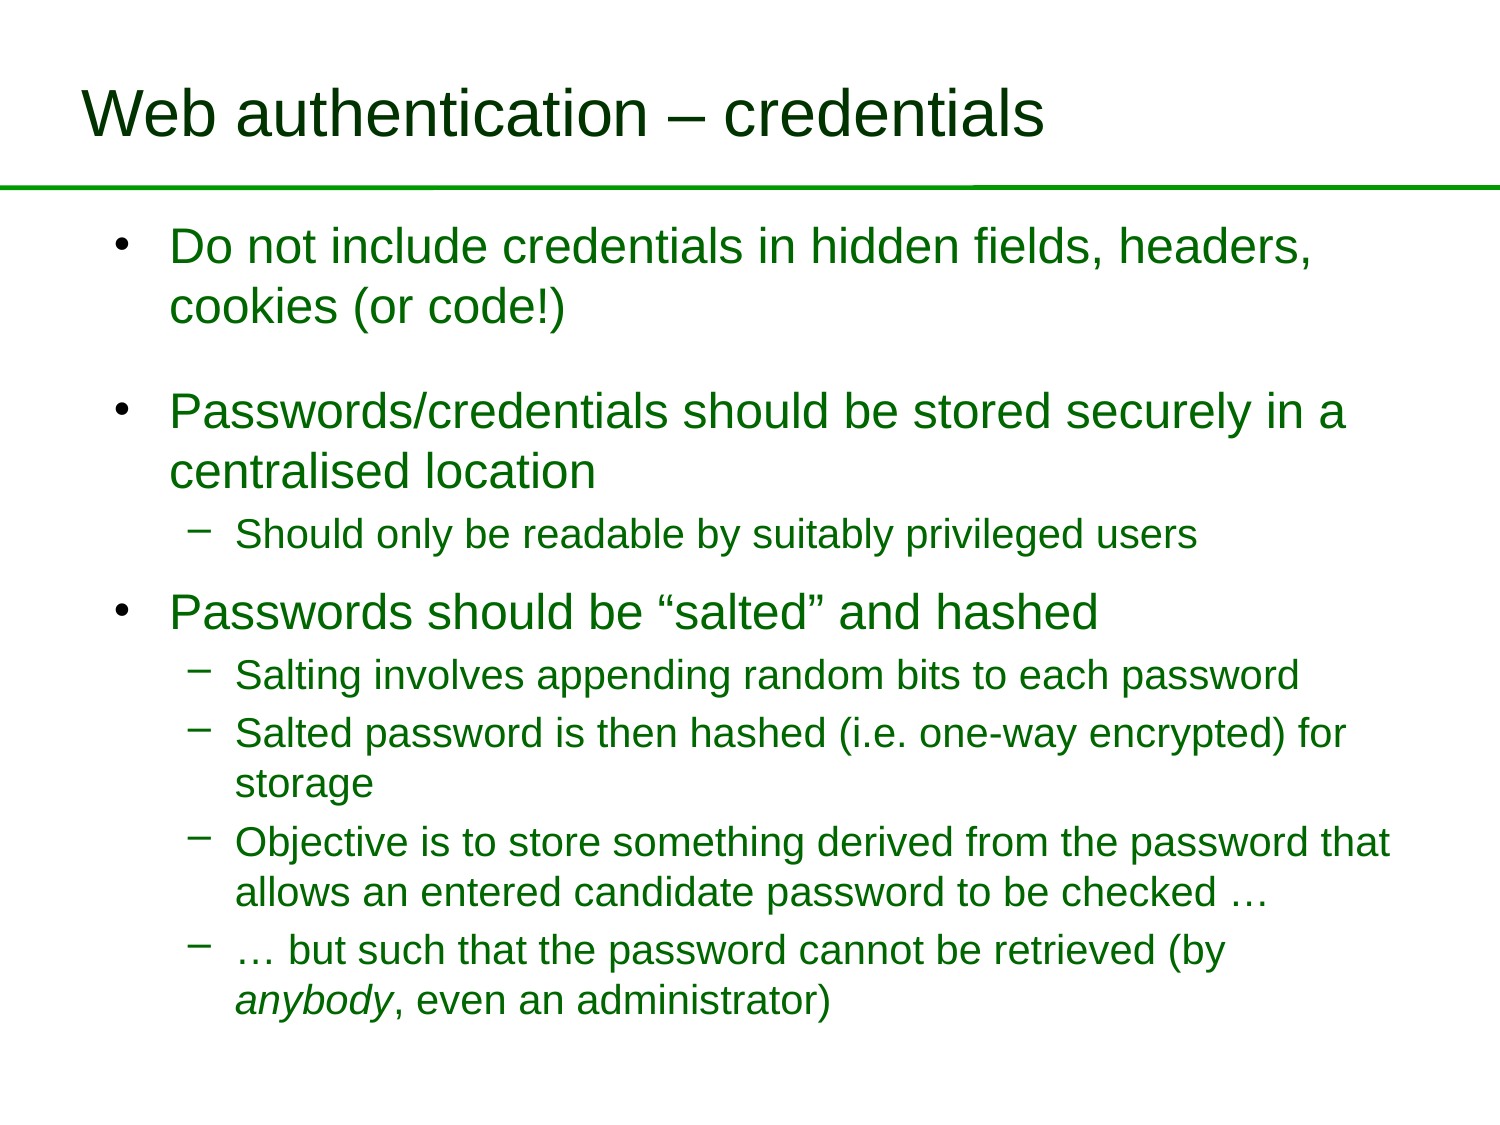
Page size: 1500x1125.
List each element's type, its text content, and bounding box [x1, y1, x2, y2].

title Web authentication – credentials [66, 31, 1412, 188]
list Do not include credentials in hidden fields, headers, cookies (or code!) Passwords/credentials should be stored securely in a centralised location Should only be readable by suitably privileged users Passwords should be “salted” and hashed Salting involves appending random bits to each password Salted password is then hashed (i.e. one-way encrypted) for storage Objective is to store something derived from the password that allows an entered candidate password to be checked … … but such that the password cannot be retrieved (by anybody, even an administrator) [97, 206, 1417, 1044]
